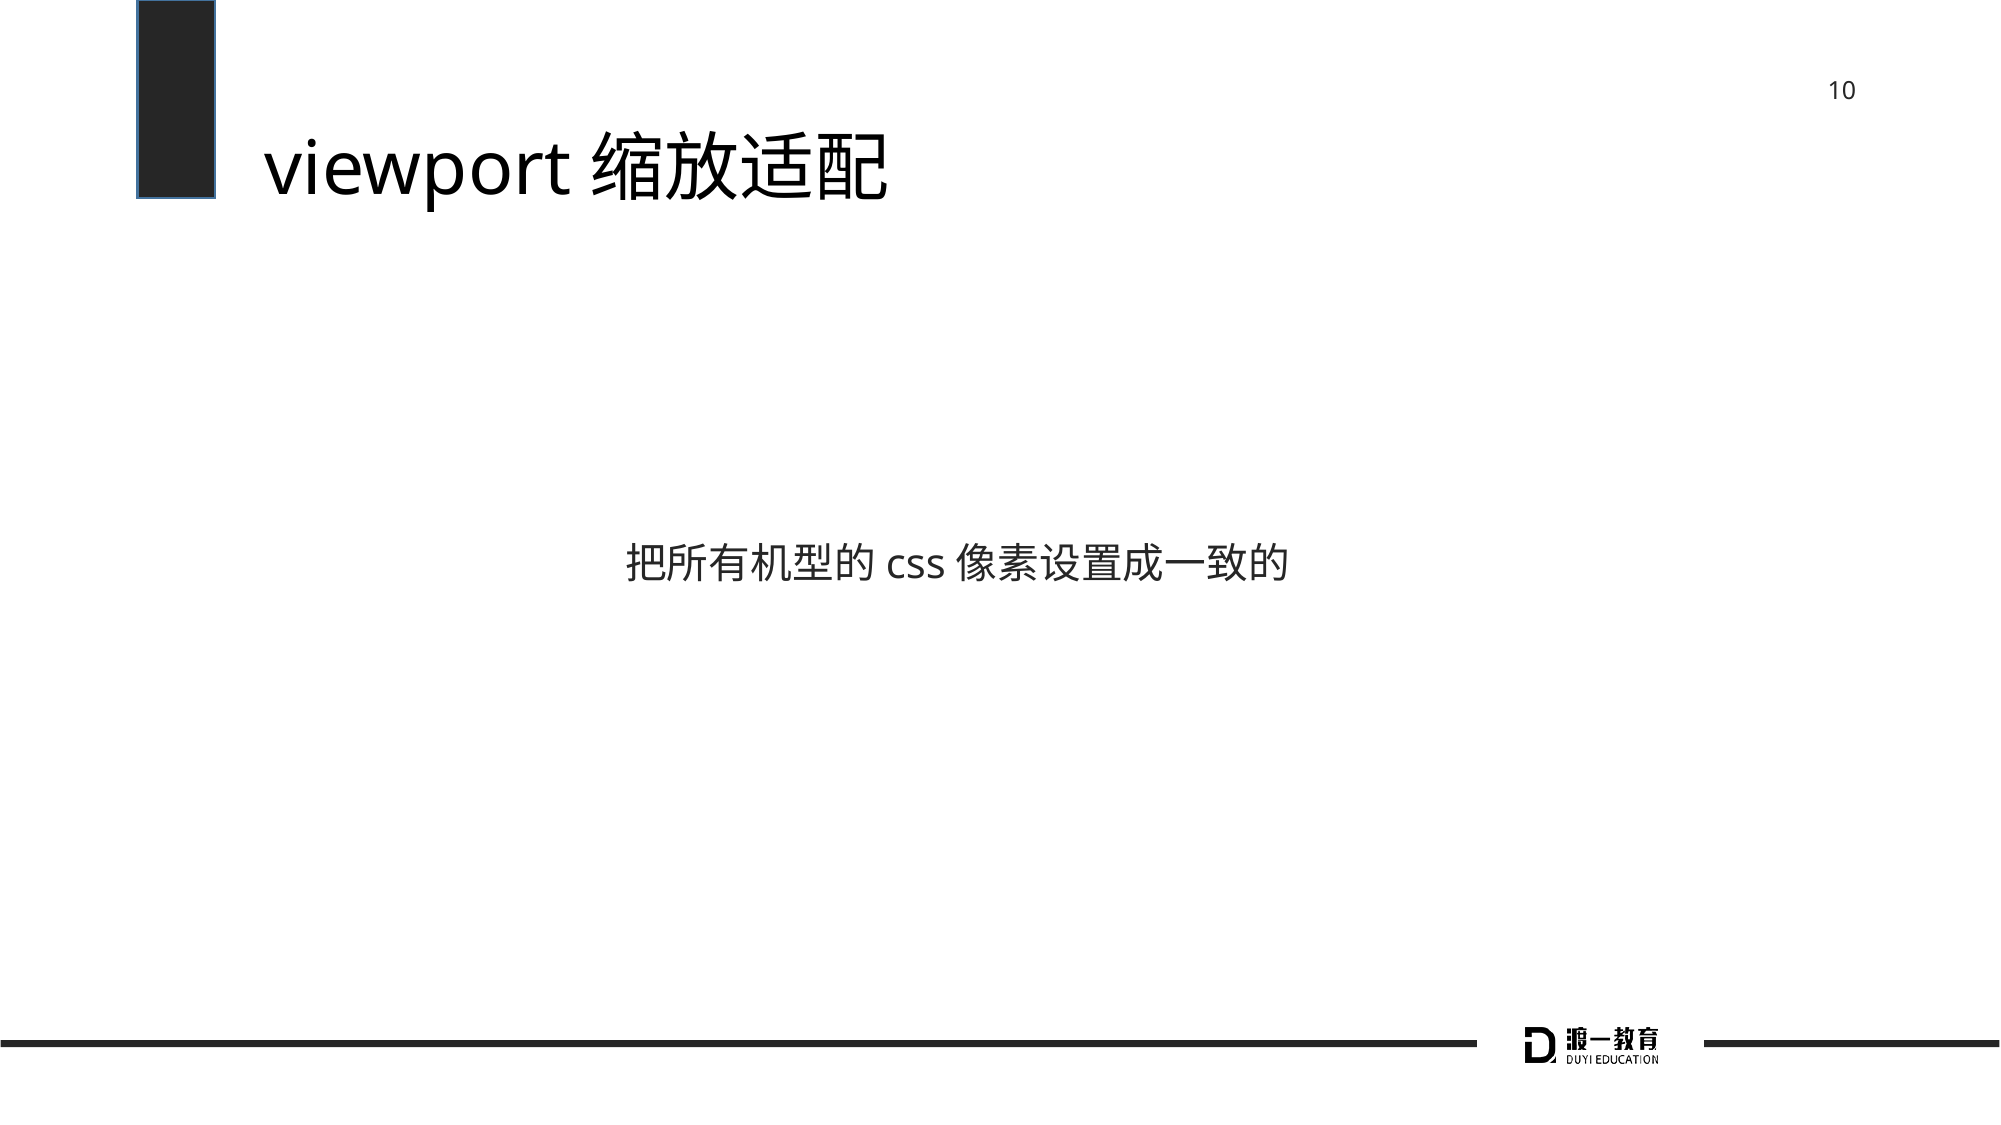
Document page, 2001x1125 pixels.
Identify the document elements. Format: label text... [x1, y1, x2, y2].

title viewport缩放适配 [249, 93, 1750, 218]
picture [1502, 1008, 1679, 1081]
text_box 把所有机型的css像素设置成一致的 [249, 524, 1665, 595]
